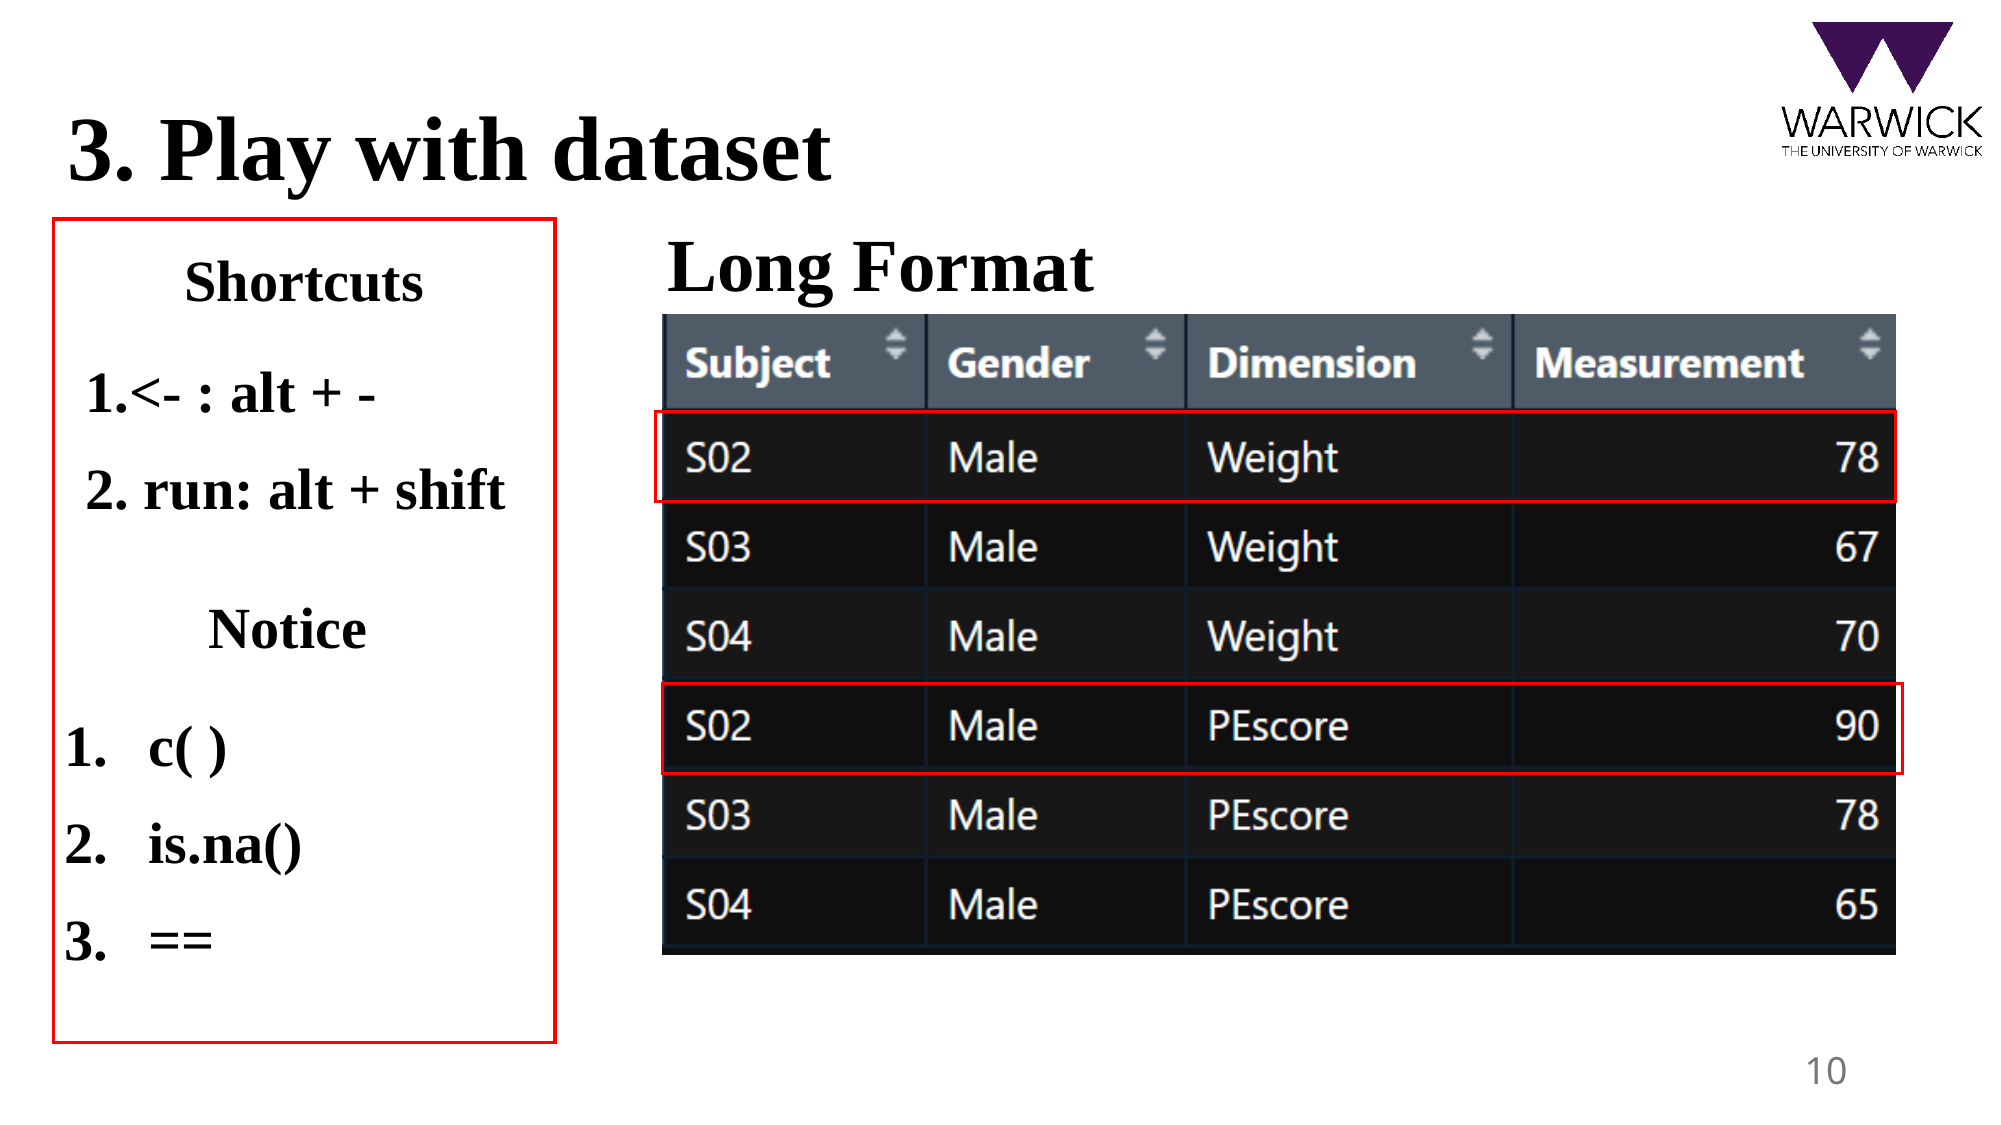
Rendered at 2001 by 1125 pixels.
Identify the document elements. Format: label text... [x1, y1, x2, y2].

text_box [52, 980, 557, 1044]
text_box 3. Play with dataset [19, 65, 881, 207]
slide_number 10 [1412, 1042, 1863, 1103]
text_box Notice [20, 572, 556, 668]
picture [1781, 22, 1983, 156]
text_box [1896, 682, 1904, 775]
text_box [654, 410, 662, 503]
text_box Shortcuts [36, 225, 572, 321]
text_box c( ) is.na() == [49, 689, 585, 980]
text_box [52, 321, 557, 689]
picture [662, 314, 1896, 956]
text_box [52, 217, 557, 225]
text_box Long Format [652, 208, 1110, 314]
text_box <- : alt + - 2. run: alt + shift [71, 336, 607, 529]
